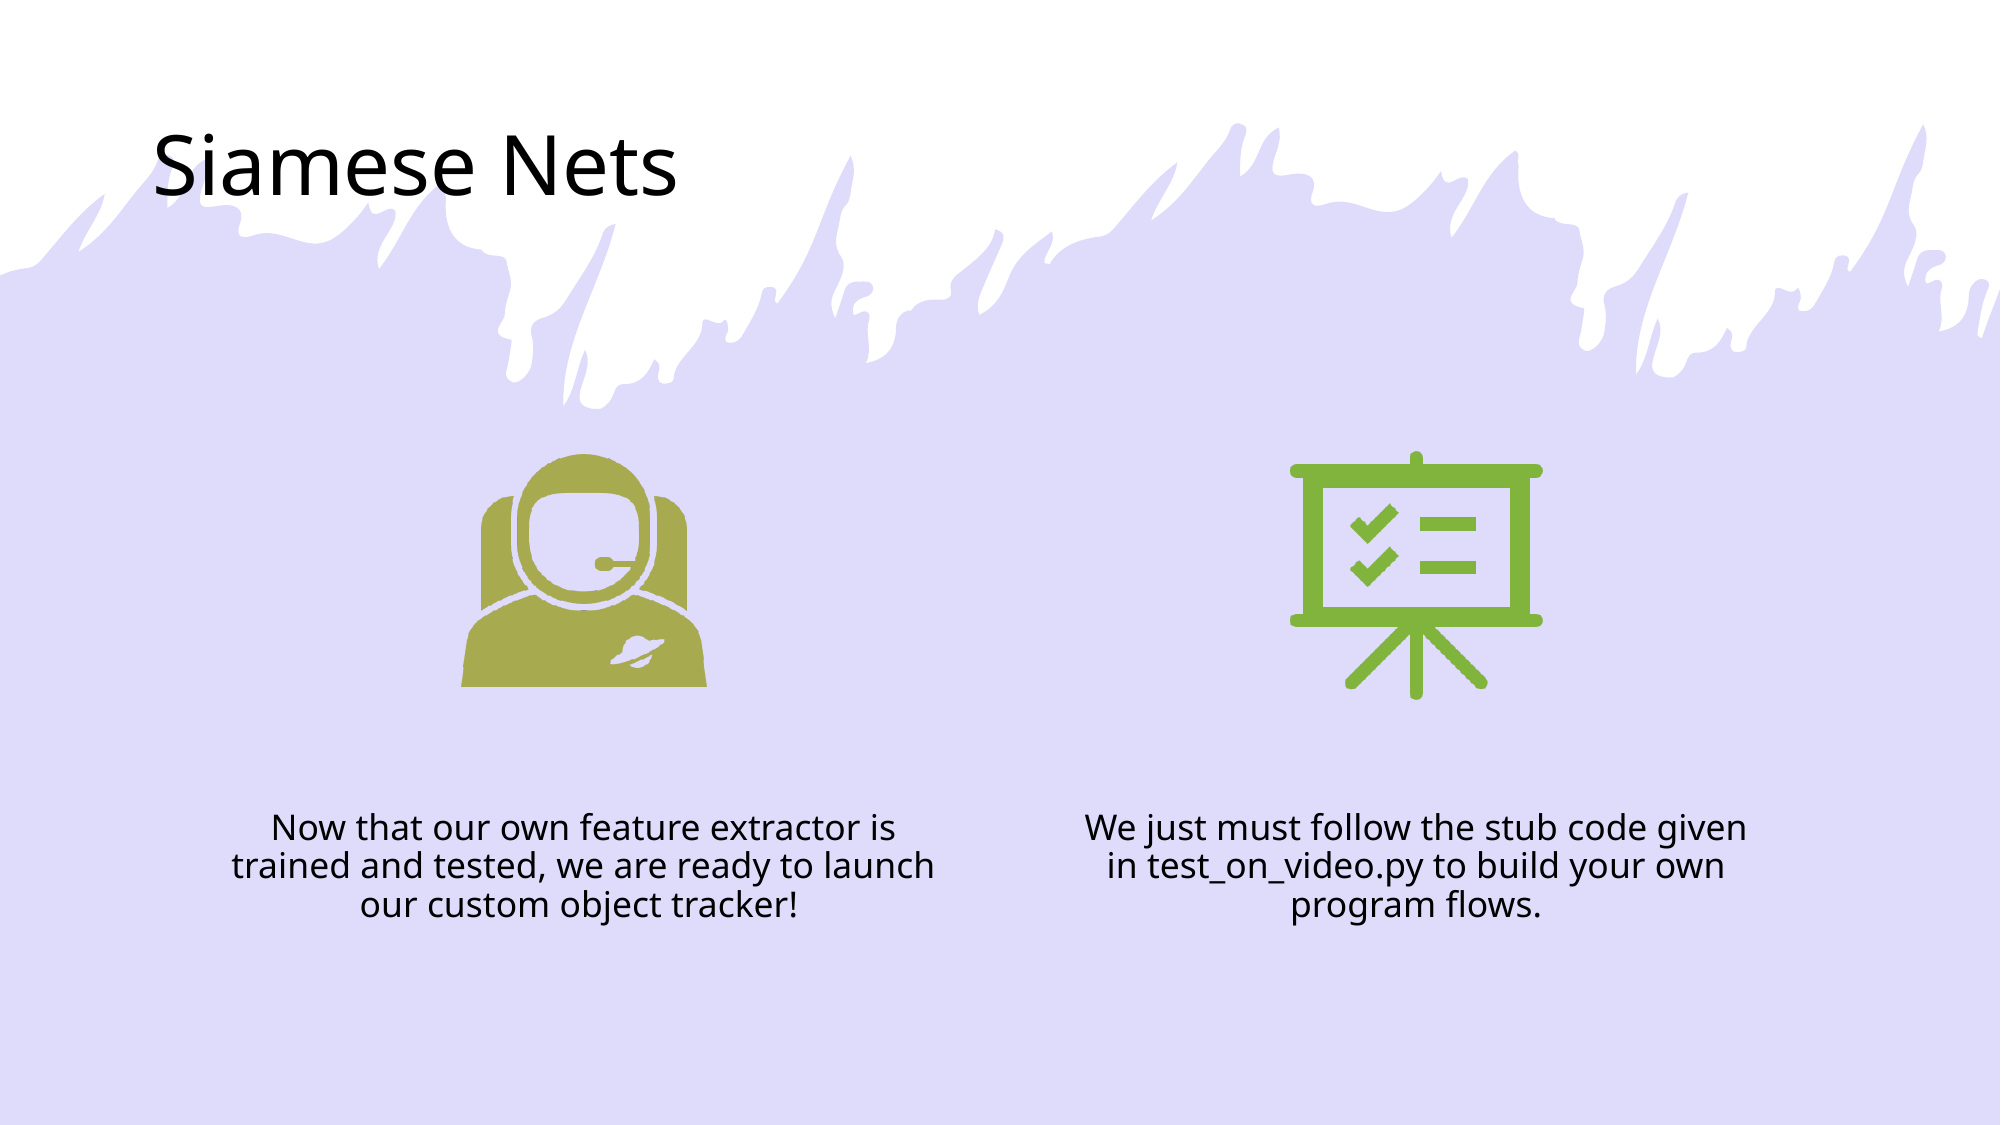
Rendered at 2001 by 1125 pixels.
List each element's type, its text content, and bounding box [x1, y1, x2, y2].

text_box [0, 121, 2000, 1125]
text_box [0, 0, 2000, 336]
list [137, 329, 1863, 1013]
title Siamese Nets [137, 59, 1863, 278]
